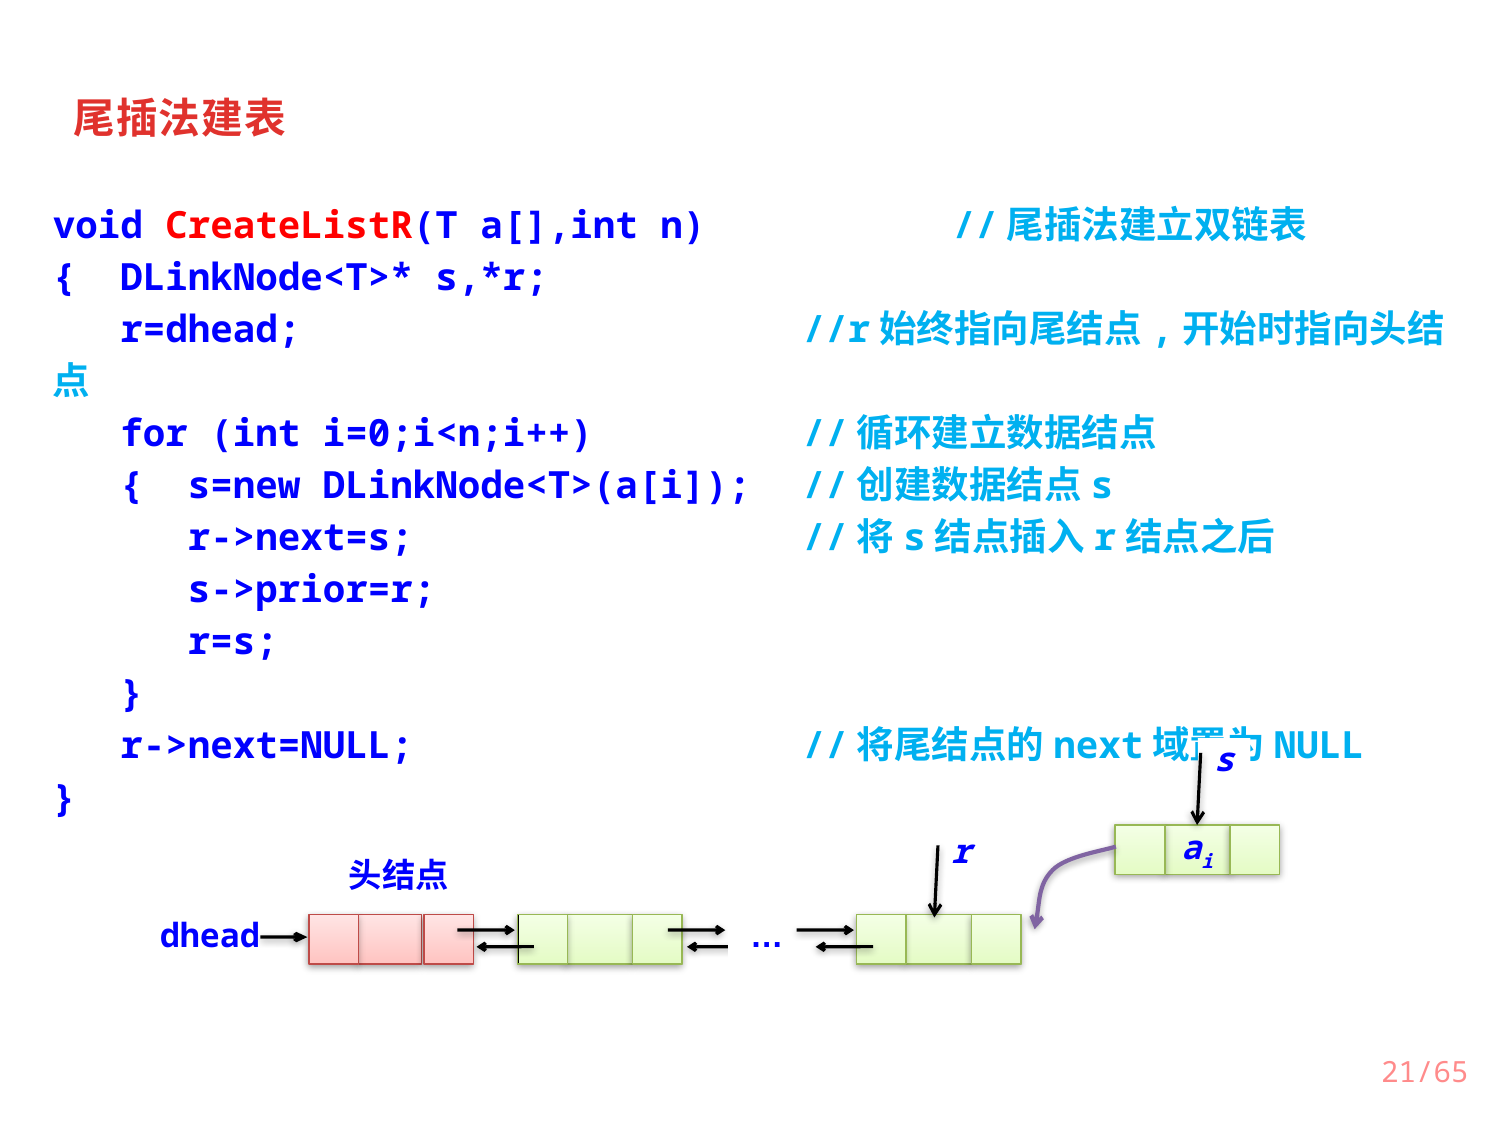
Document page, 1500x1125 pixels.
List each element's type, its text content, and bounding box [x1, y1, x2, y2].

text_box 尾插法建表 [58, 84, 340, 150]
text_box void CreateListR(T a[],int n) //尾插法建立双链表 { DLinkNode<T>* s,*r; r=dhead; //r始终指向尾结点,开始时指向头结点 for (int i=0;i<n;i++) //循环建立数据结点 { s=new DLinkNode<T>(a[i]); //创建数据结点s r->next=s; //将s结点插入r结点之后 s->prior=r; r=s; } r->next=NULL; //将尾结点的next域置为NULL } [21, 174, 1479, 838]
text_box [152, 738, 1281, 965]
slide_number 21/65 [1347, 1042, 1484, 1103]
